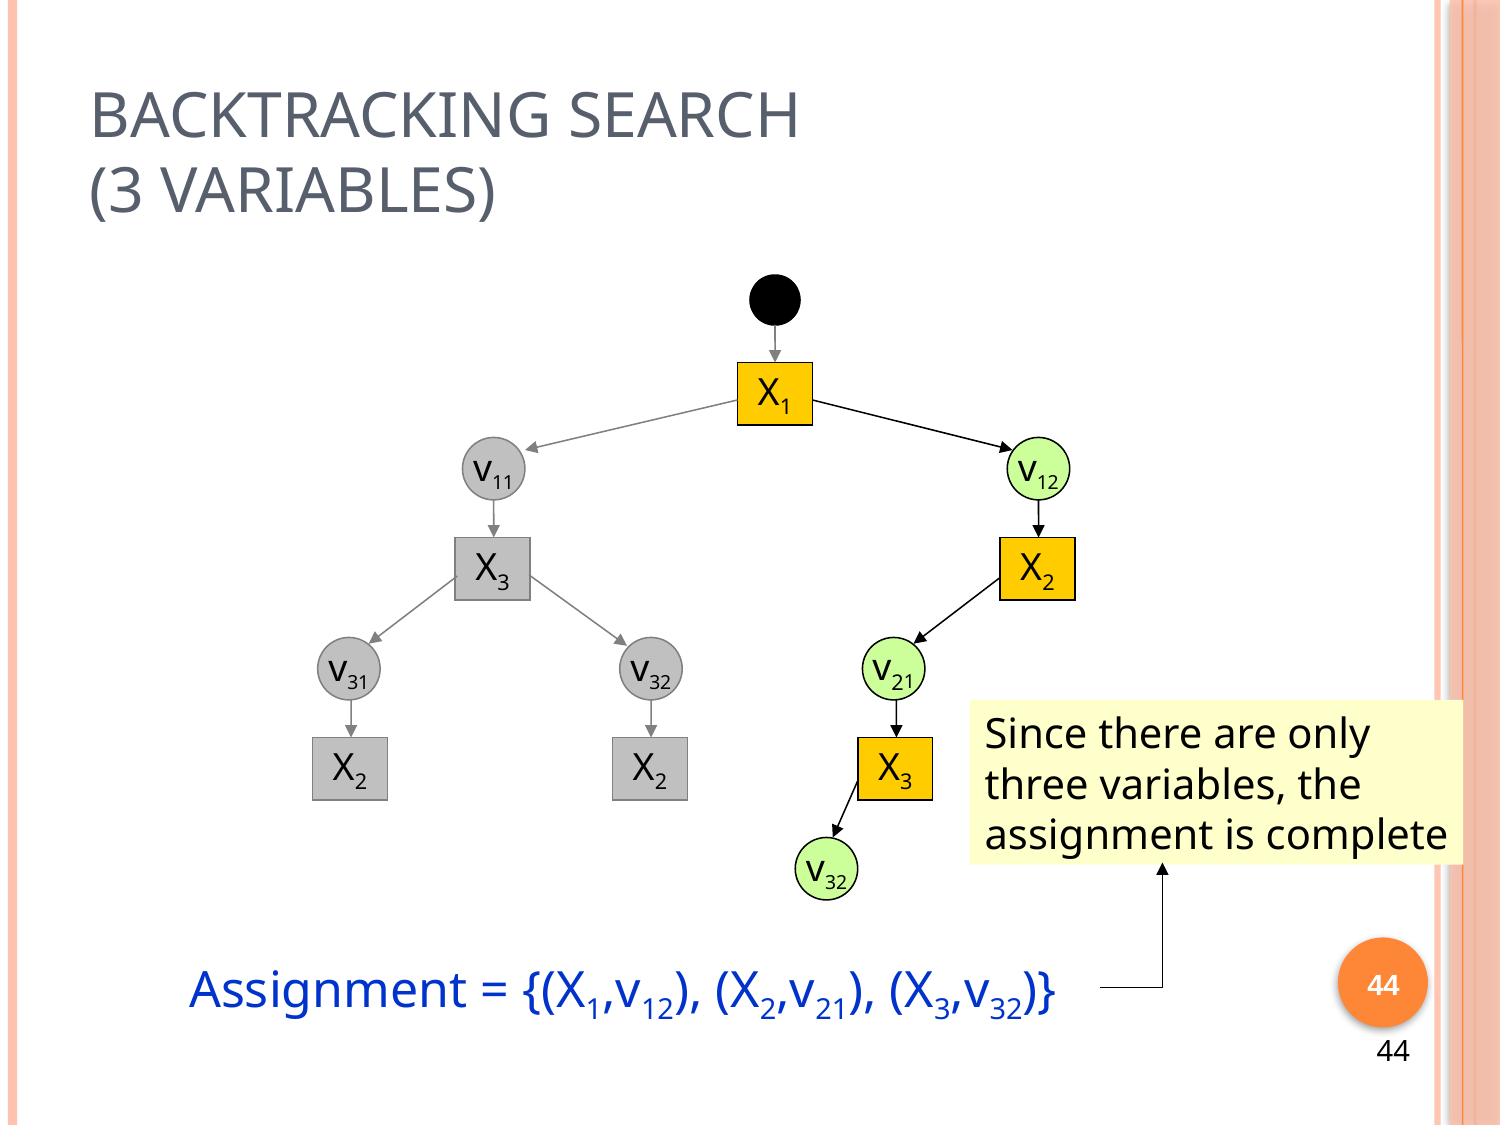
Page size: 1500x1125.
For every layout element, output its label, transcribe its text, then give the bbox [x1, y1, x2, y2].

text_box v32 [619, 637, 683, 700]
text_box [344, 699, 358, 737]
text_box Since there are only three variables, the assignment is complete [969, 699, 1464, 865]
text_box [368, 575, 458, 644]
text_box [832, 782, 857, 838]
text_box [768, 324, 782, 363]
text_box [890, 699, 903, 737]
slide_number 44 [1333, 940, 1434, 1027]
text_box [529, 574, 628, 646]
text_box v12 [1007, 437, 1070, 500]
text_box 44 [1074, 1024, 1425, 1103]
text_box v32 [795, 837, 858, 900]
text_box [525, 399, 738, 454]
text_box v21 [862, 637, 925, 700]
text_box X1 [737, 362, 813, 425]
text_box v31 [317, 637, 381, 700]
text_box [913, 578, 999, 644]
title Backtracking Search (3 variables) [75, 45, 1300, 233]
text_box [1099, 862, 1169, 988]
text_box X3 [455, 537, 531, 600]
text_box X3 [857, 737, 933, 800]
text_box Assignment = {(X1,v12), (X2,v21), (X3,v32)} [174, 949, 1072, 1033]
text_box [812, 399, 1013, 454]
text_box X2 [612, 737, 688, 800]
text_box [1032, 499, 1045, 537]
text_box [487, 499, 500, 537]
text_box [750, 275, 801, 325]
text_box X2 [312, 737, 388, 800]
text_box X2 [999, 537, 1075, 600]
text_box [644, 699, 658, 737]
text_box v11 [462, 437, 525, 500]
